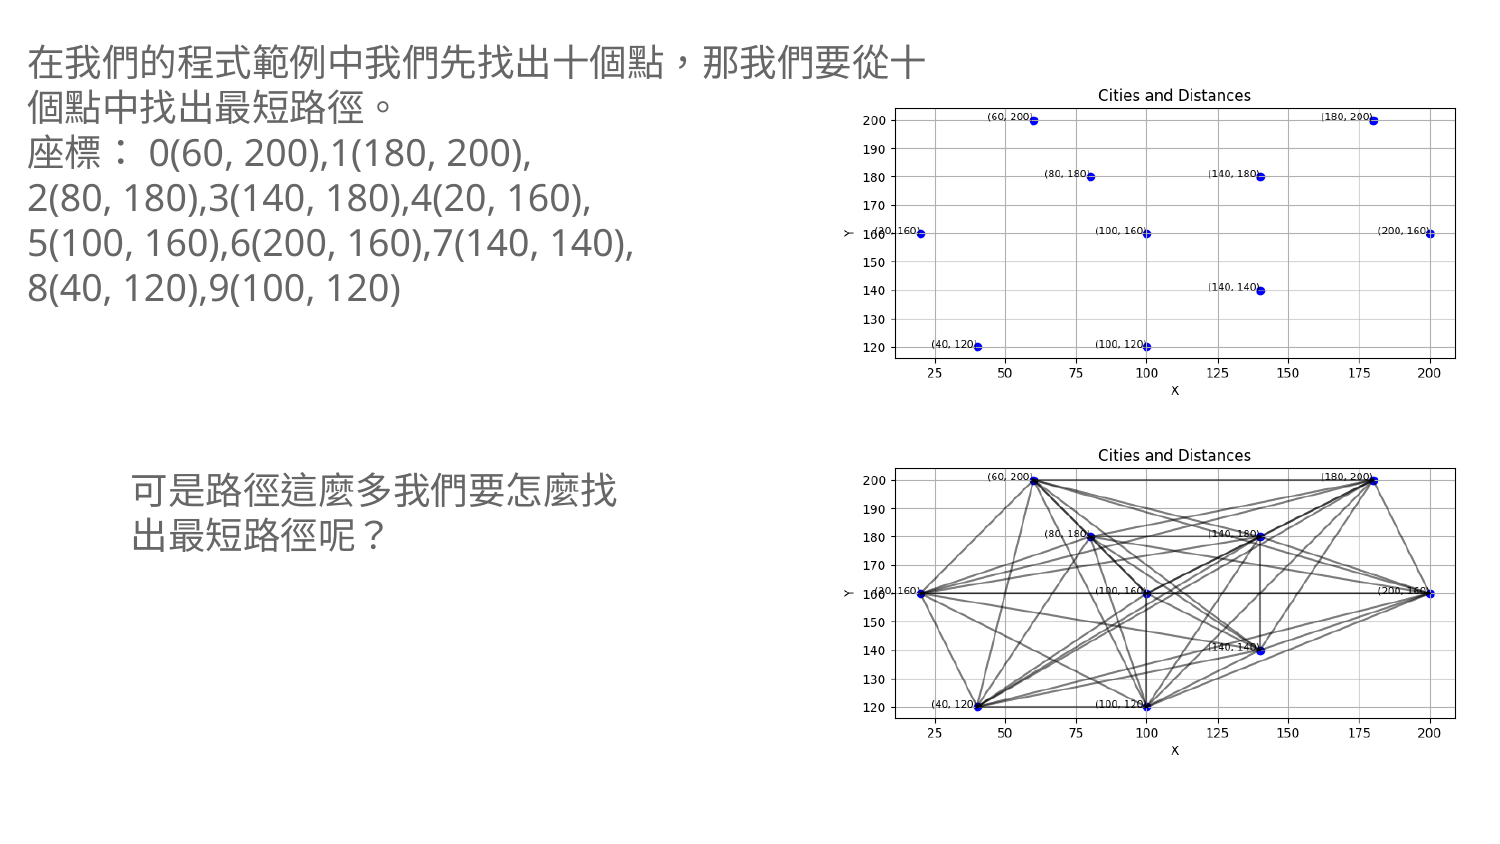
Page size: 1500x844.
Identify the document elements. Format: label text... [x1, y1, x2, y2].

text_box 可是路徑這麼多我們要怎麼找出最短路徑呢？ [115, 451, 671, 730]
picture [834, 79, 1463, 406]
text_box 在我們的程式範例中我們先找出十個點，那我們要從十個點中找出最短路徑。 座標：0(60, 200),1(180, 200), 2(80, 180),3(140, 180),4(20, 160), 5(100, 160),6(200, 160),7(140, 140), 8(40, 120),9(100, 120) [11, 23, 955, 462]
picture [834, 439, 1463, 766]
